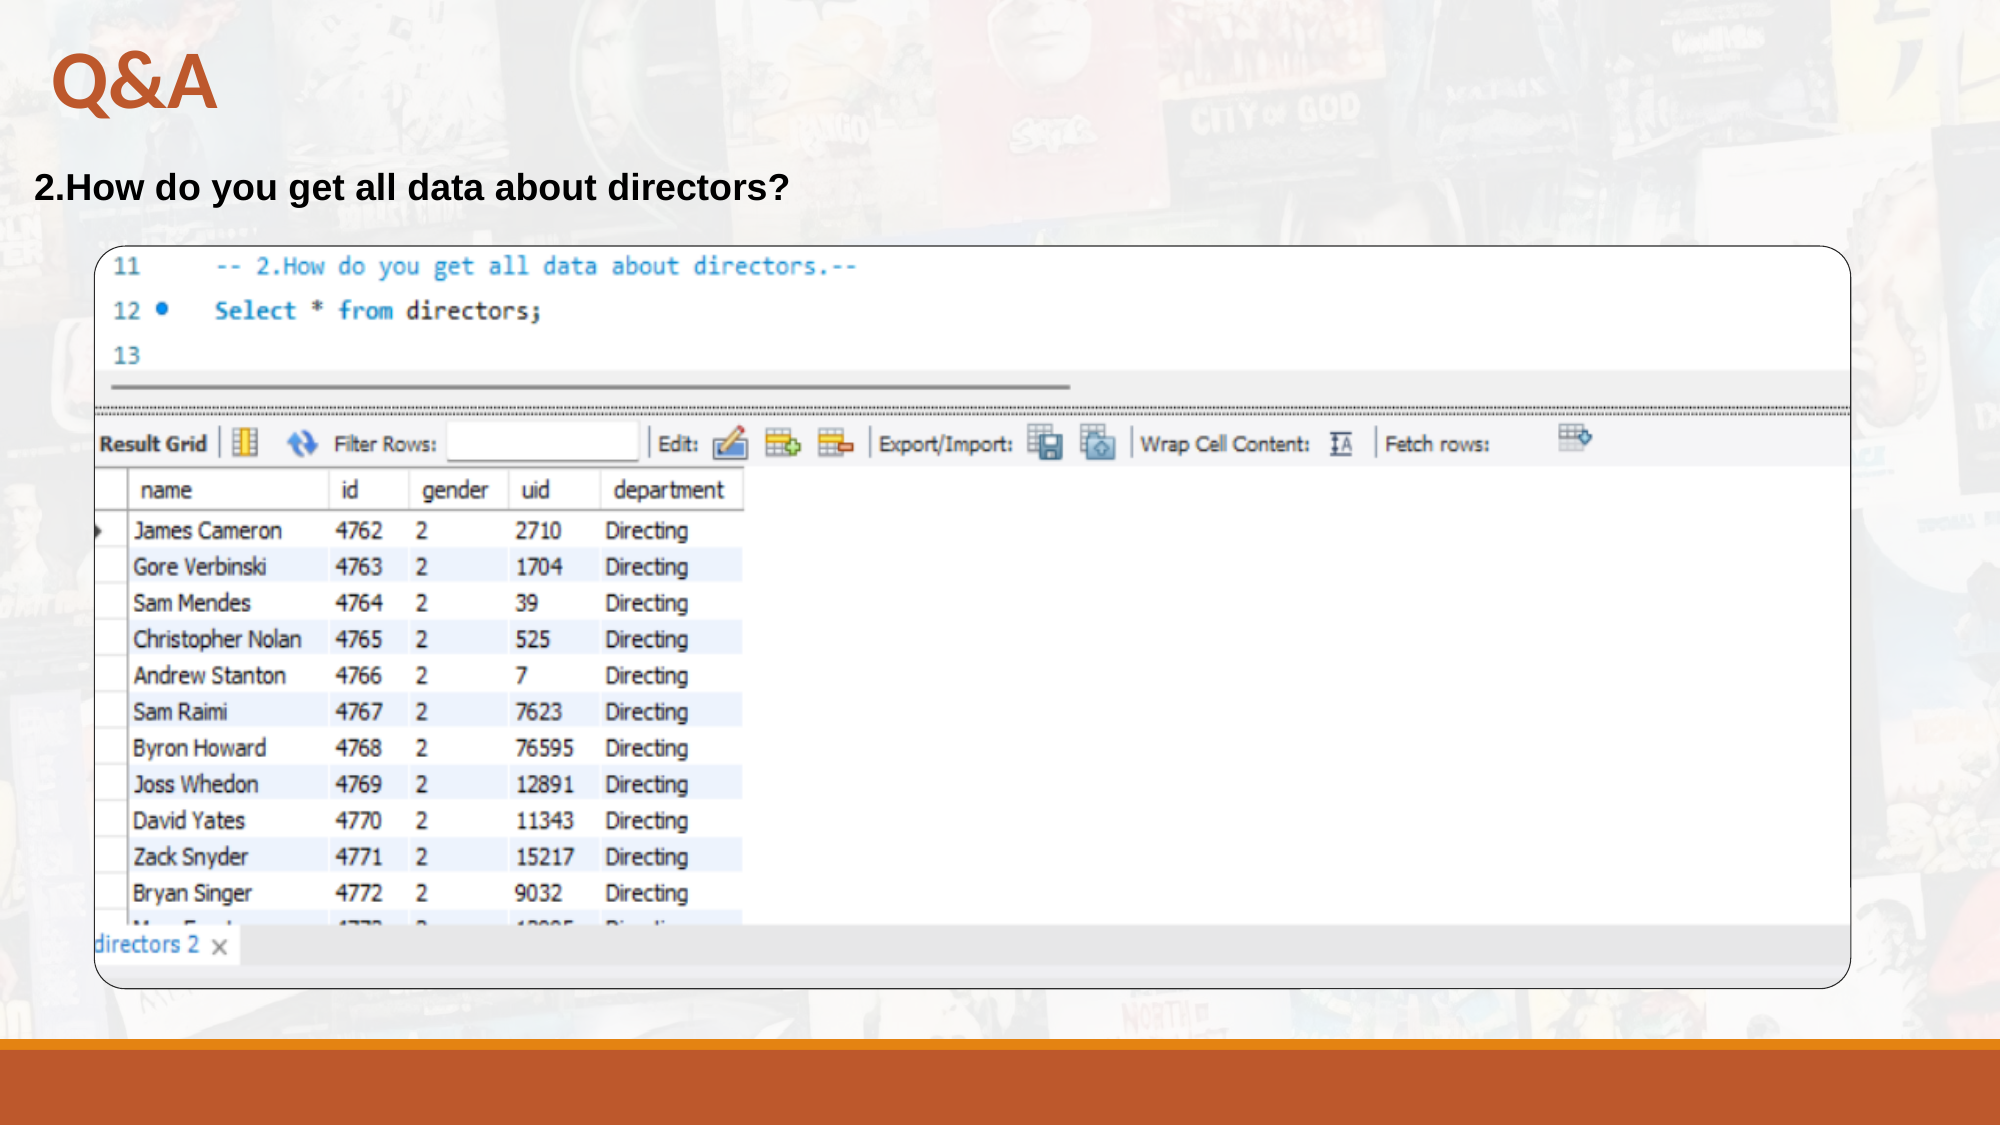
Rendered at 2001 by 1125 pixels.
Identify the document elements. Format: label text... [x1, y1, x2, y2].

text_box Q&A [37, 17, 467, 133]
text_box 2.How do you get all data about directors? [19, 155, 1617, 261]
picture [93, 245, 1852, 990]
